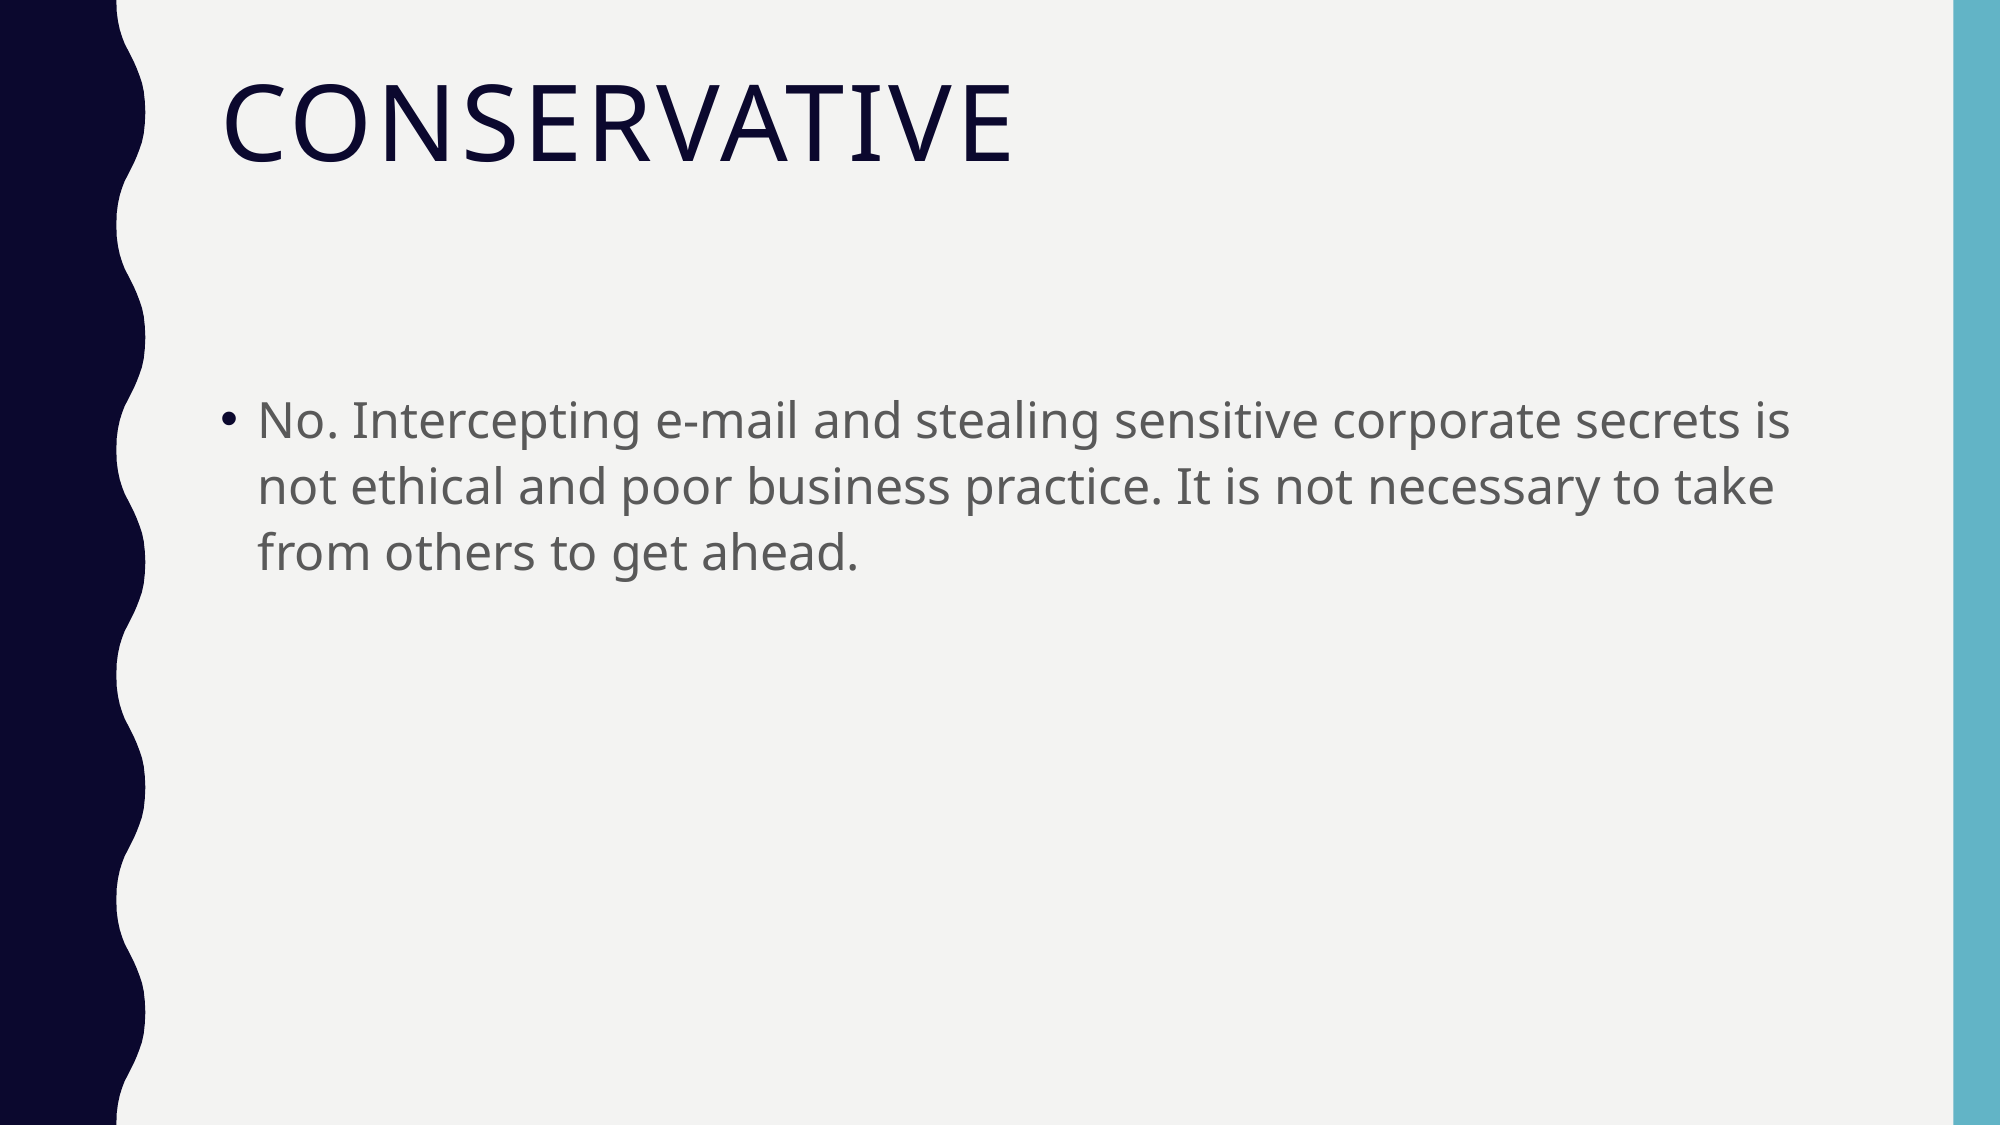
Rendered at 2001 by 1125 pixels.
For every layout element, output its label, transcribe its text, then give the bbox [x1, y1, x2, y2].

list No. Intercepting e-mail and stealing sensitive corporate secrets is not ethical and poor business practice. It is not necessary to take from others to get ahead. [205, 375, 1875, 965]
title Conservative [205, 62, 1875, 308]
